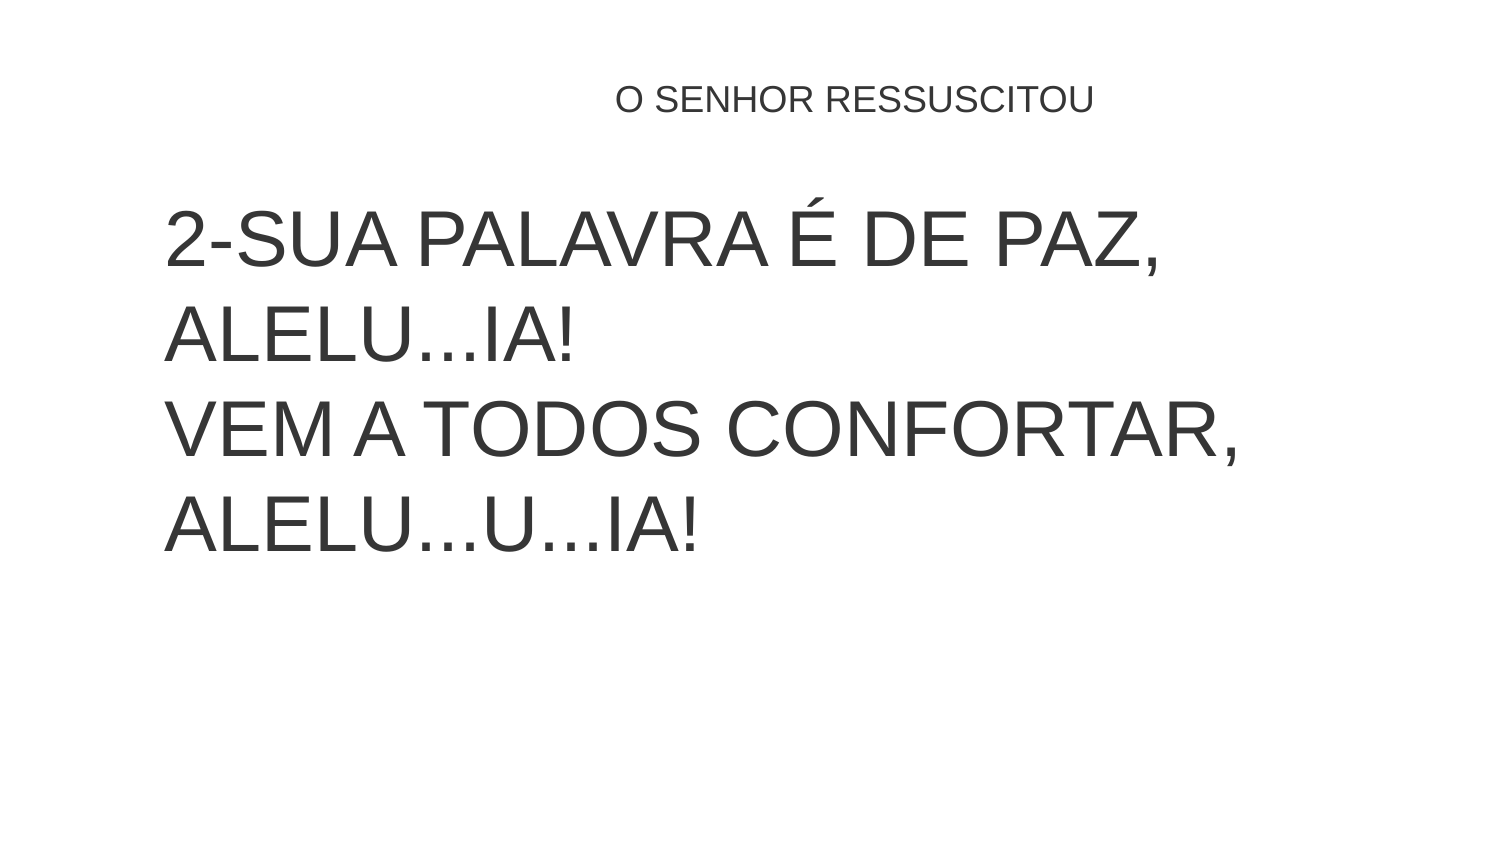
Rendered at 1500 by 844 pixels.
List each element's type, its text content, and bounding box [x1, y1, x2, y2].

text_box 2-SUA PALAVRA É DE PAZ, ALELU...IA! VEM A TODOS CONFORTAR, ALELU...U...IA! [149, 449, 1275, 495]
text_box O SENHOR RESSUSCITOU [599, 74, 1500, 120]
